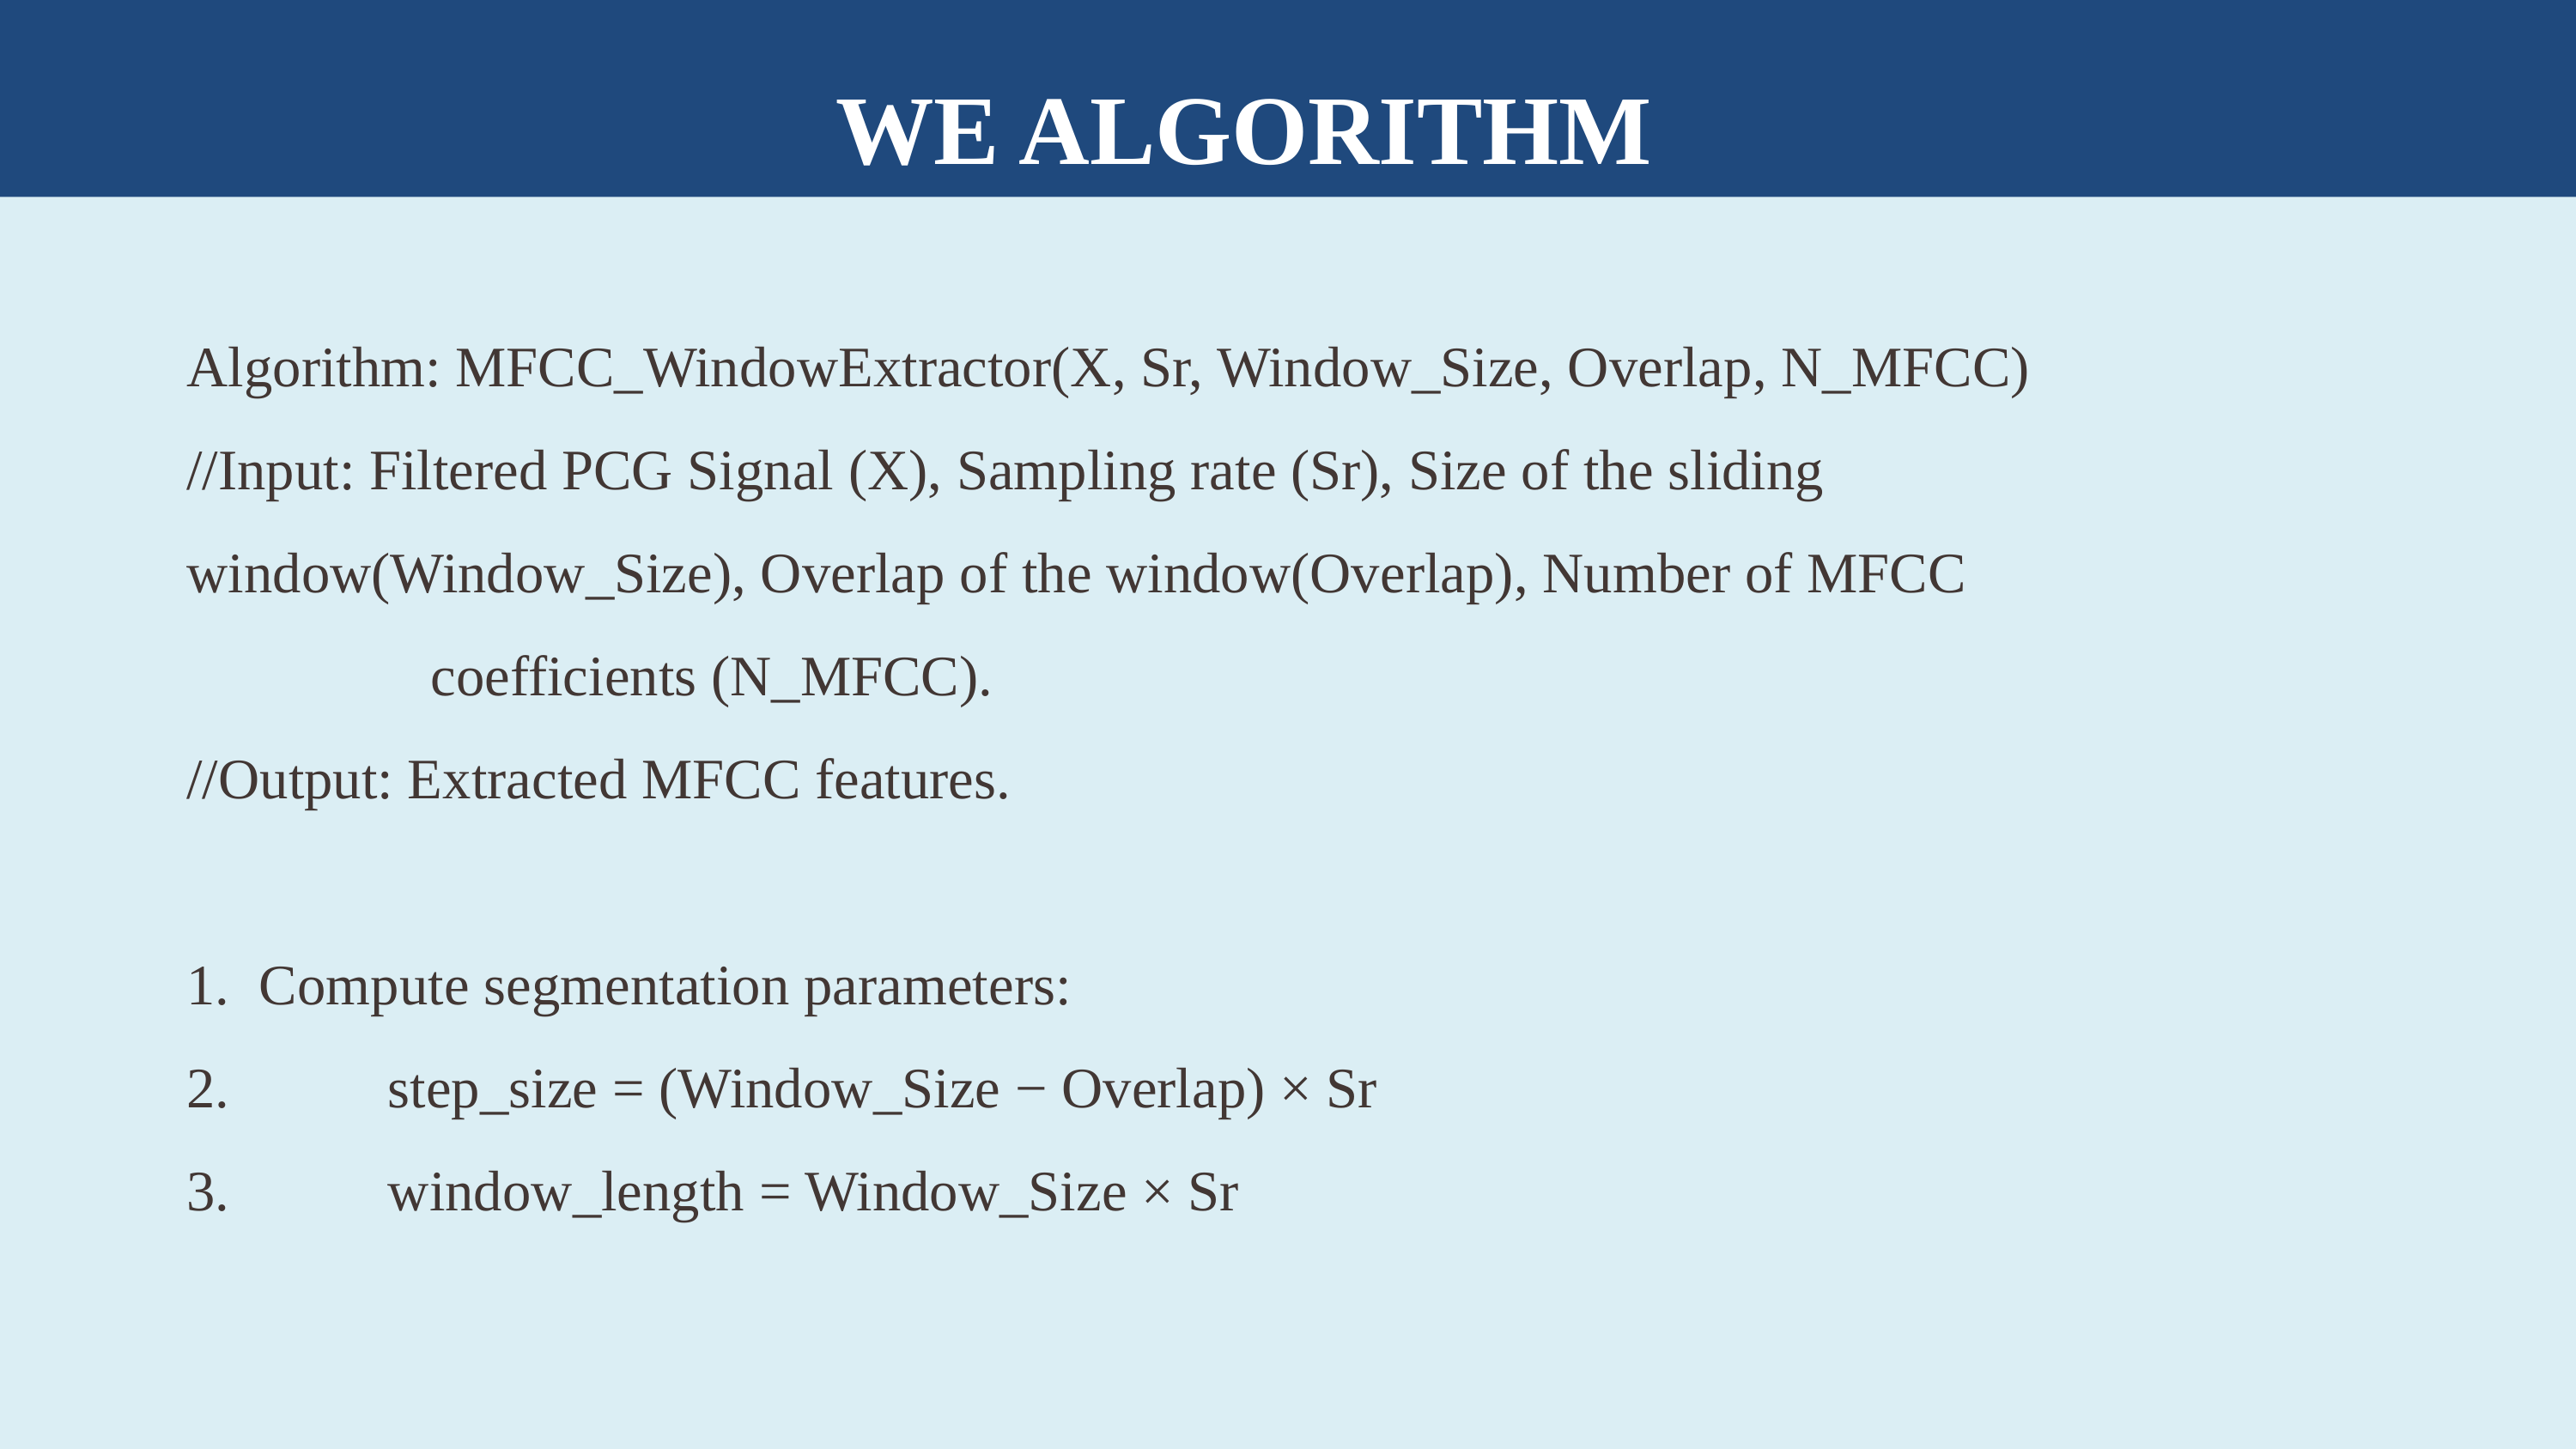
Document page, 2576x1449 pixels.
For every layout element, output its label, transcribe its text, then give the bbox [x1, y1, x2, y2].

text_box Algorithm: MFCC_WindowExtractor(X, Sr, Window_Size, Overlap, N_MFCC) //Input: Filtered PCG Signal (X), Sampling rate (Sr), Size of the sliding window(Window_Size), Overlap of the window(Overlap), Number of MFCC coefficients (N_MFCC). //Output: Extracted MFCC features. Compute segmentation parameters: step_size = (Window_Size − Overlap) × Sr window_length = Window_Size × Sr [186, 294, 2494, 1222]
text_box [0, 0, 2576, 197]
